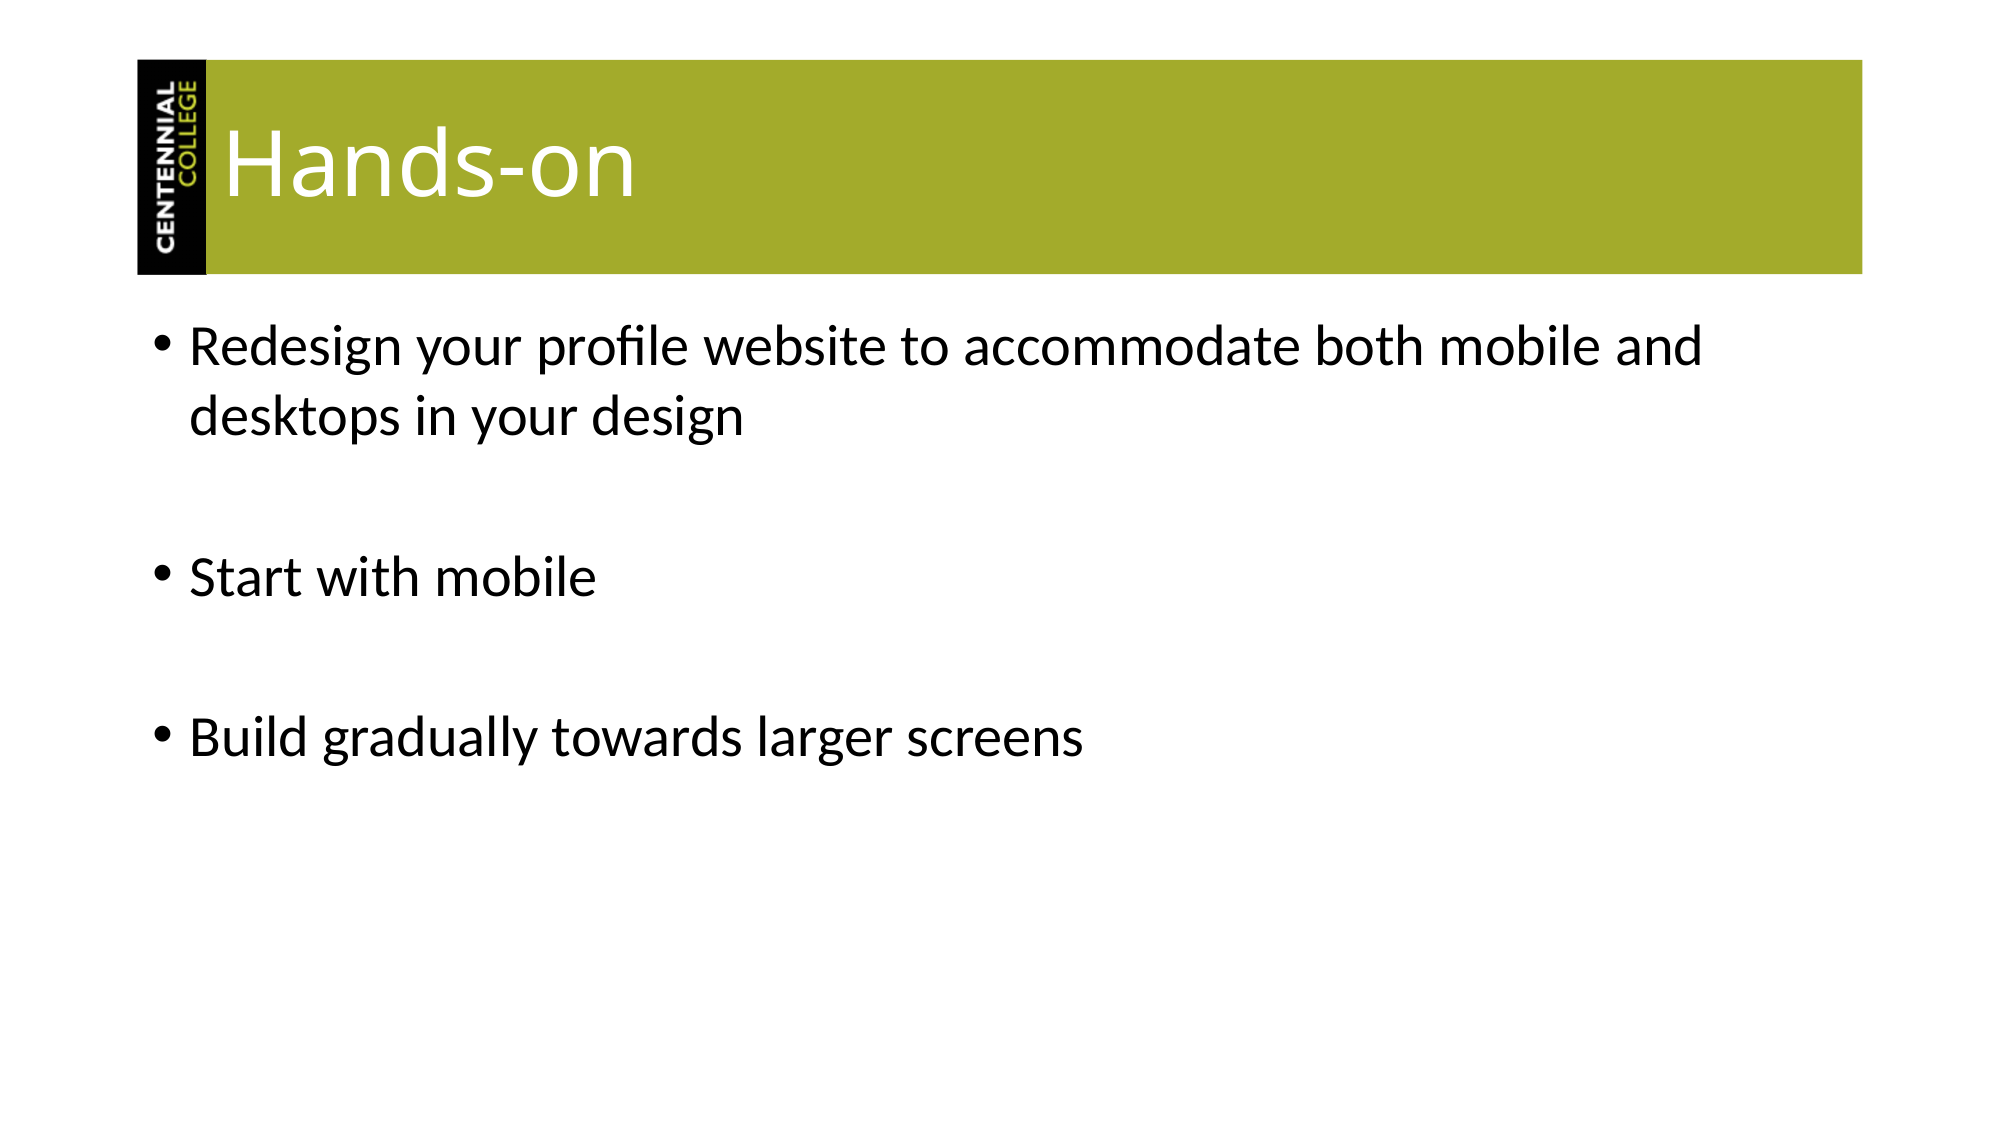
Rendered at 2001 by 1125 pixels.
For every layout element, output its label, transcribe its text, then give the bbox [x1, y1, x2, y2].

list Redesign your profile website to accommodate both mobile and desktops in your design Start with mobile Build gradually towards larger screens [137, 299, 1863, 1014]
title Hands-on [206, 59, 1863, 275]
picture [138, 60, 206, 274]
